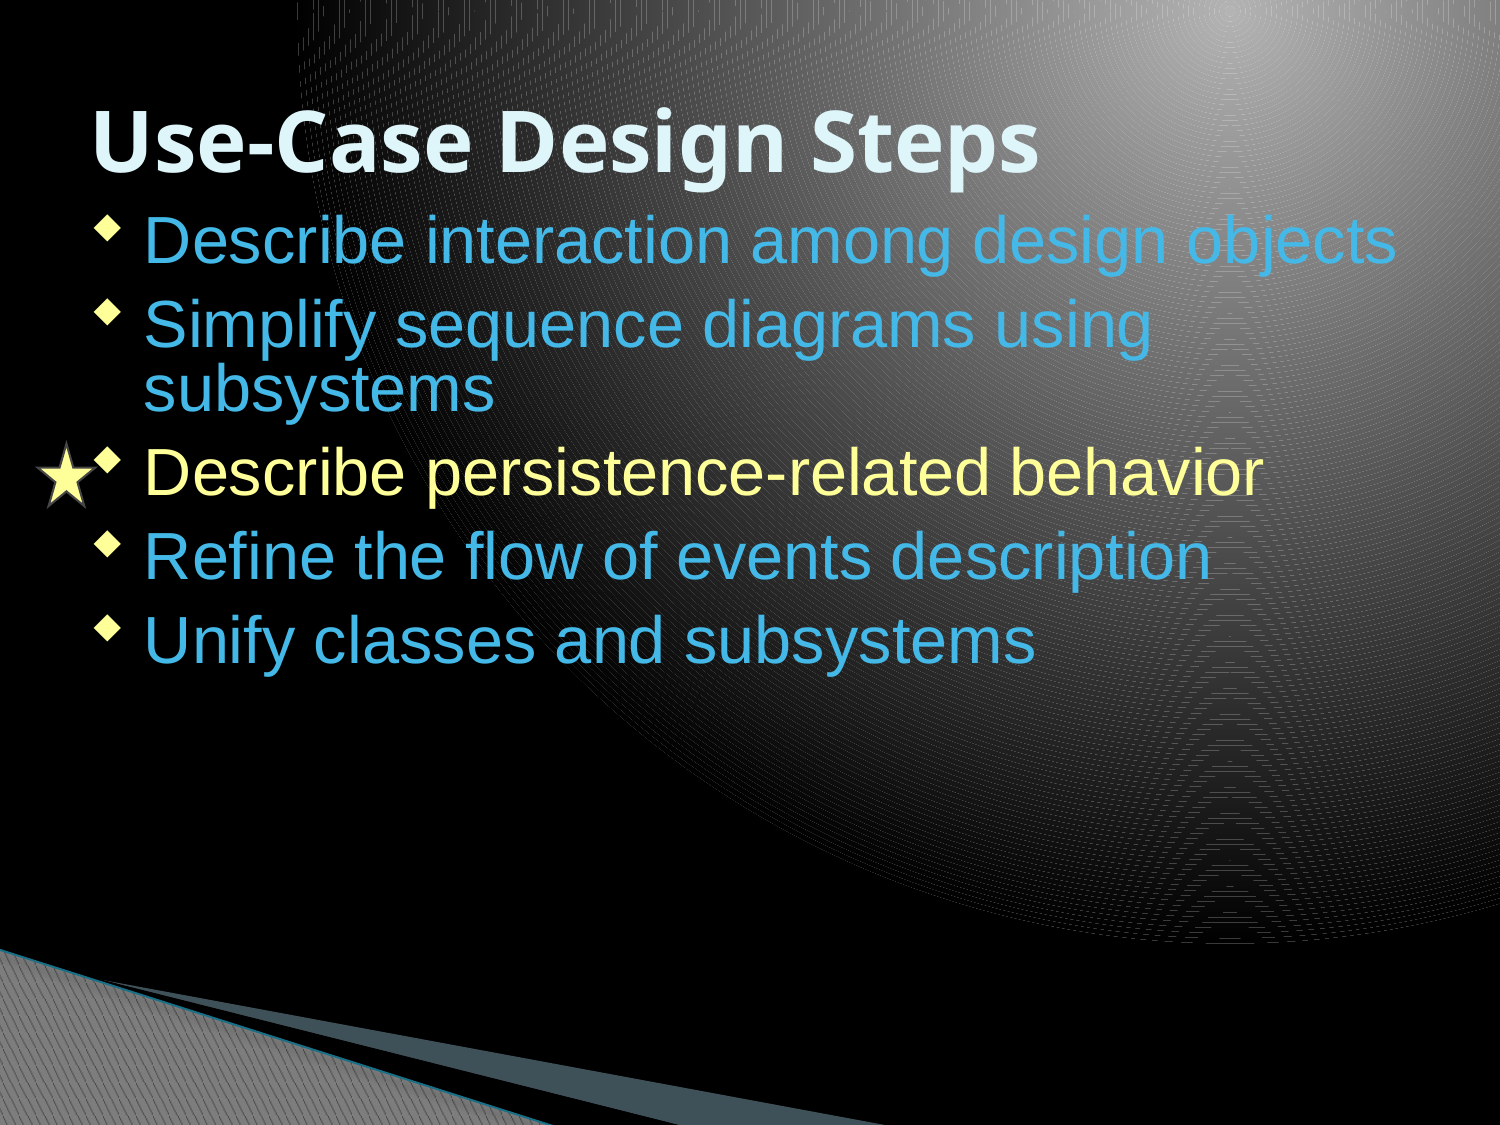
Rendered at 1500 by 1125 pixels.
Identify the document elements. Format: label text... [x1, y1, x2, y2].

title Use-Case Design Steps [75, 45, 1425, 203]
text_box Describe interaction among design objects Simplify sequence diagrams using subsystems Describe persistence-related behavior Refine the flow of events description Unify classes and subsystems [70, 203, 1463, 1032]
text_box [37, 443, 96, 507]
picture [0, 952, 543, 1125]
